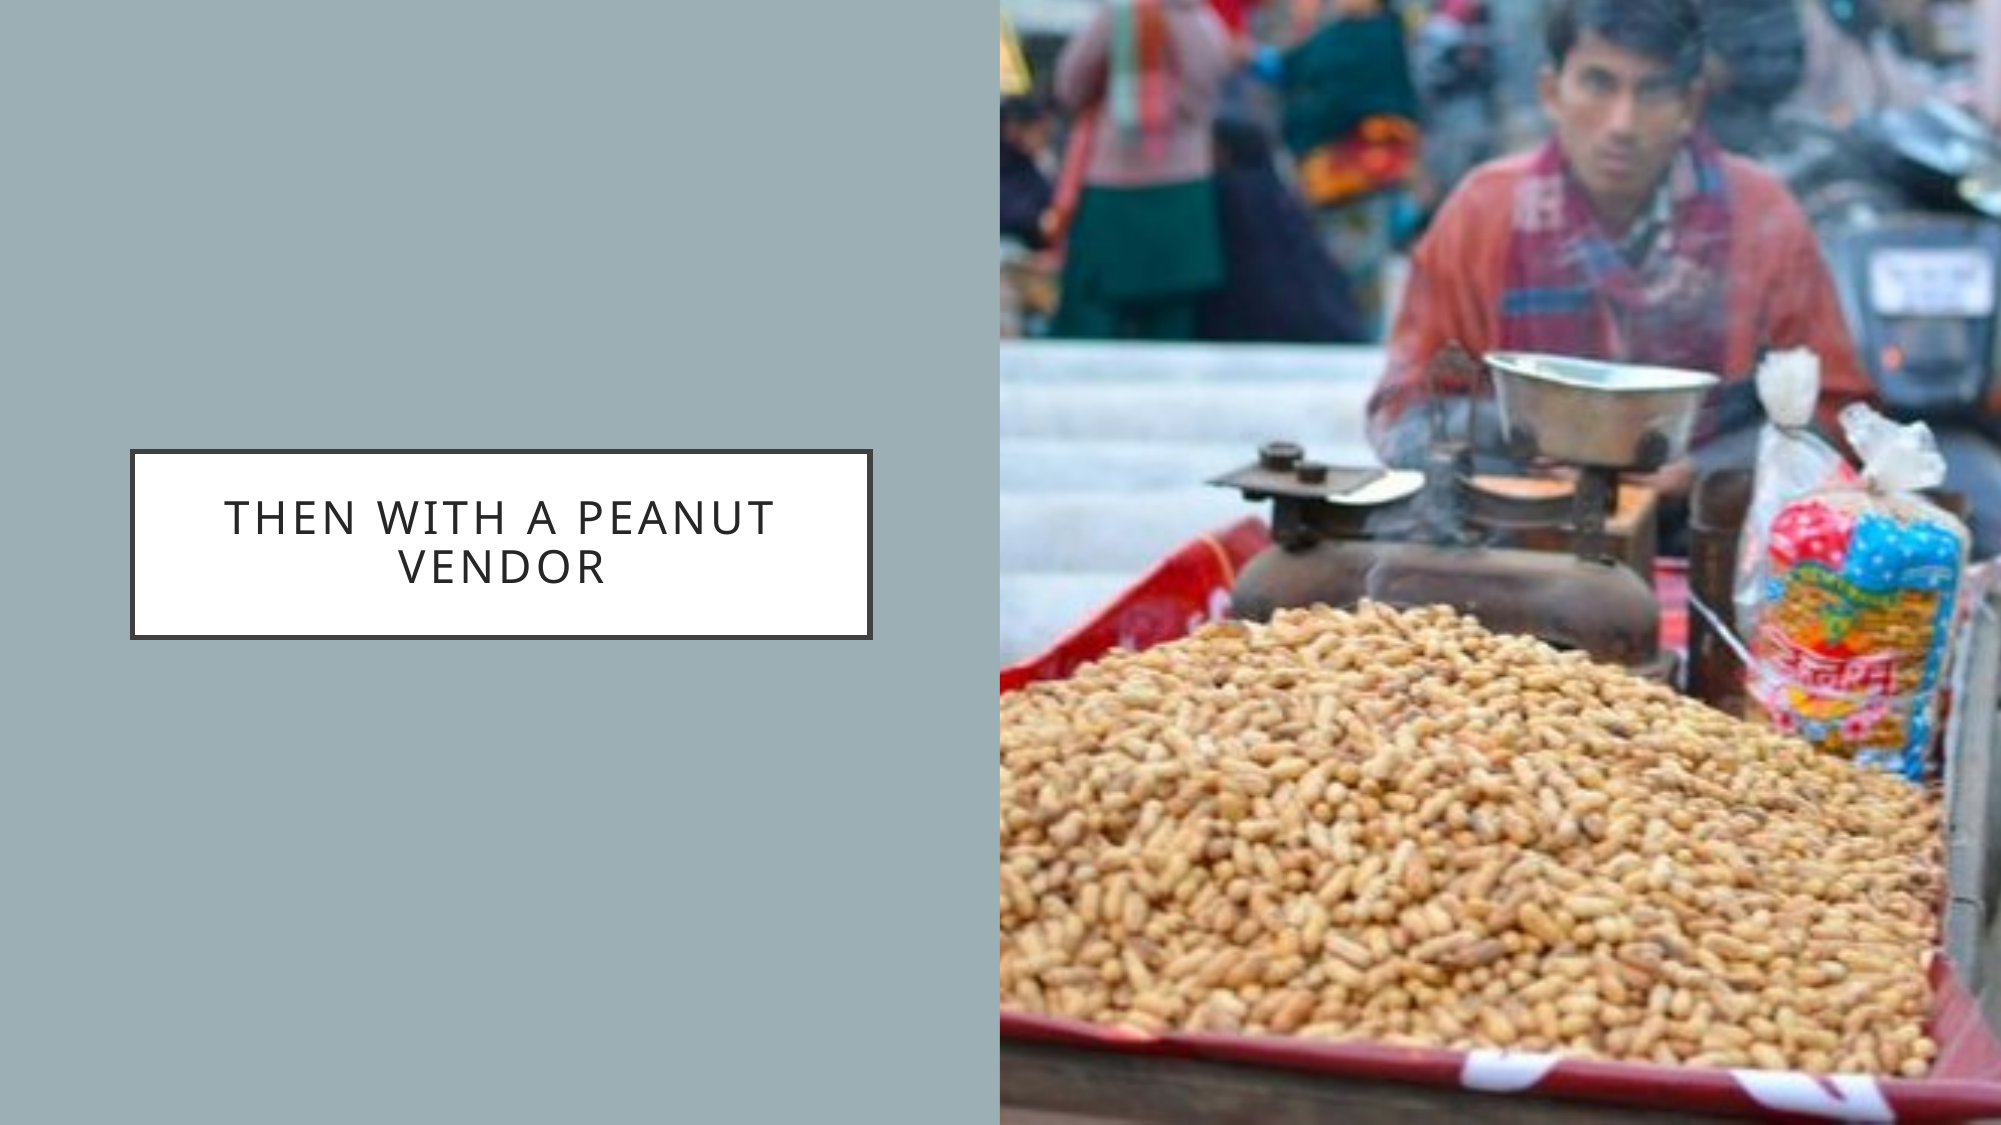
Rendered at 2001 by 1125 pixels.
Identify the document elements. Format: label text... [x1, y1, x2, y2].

picture [999, 0, 2001, 1125]
title Then with a peanut vendor [130, 449, 873, 640]
